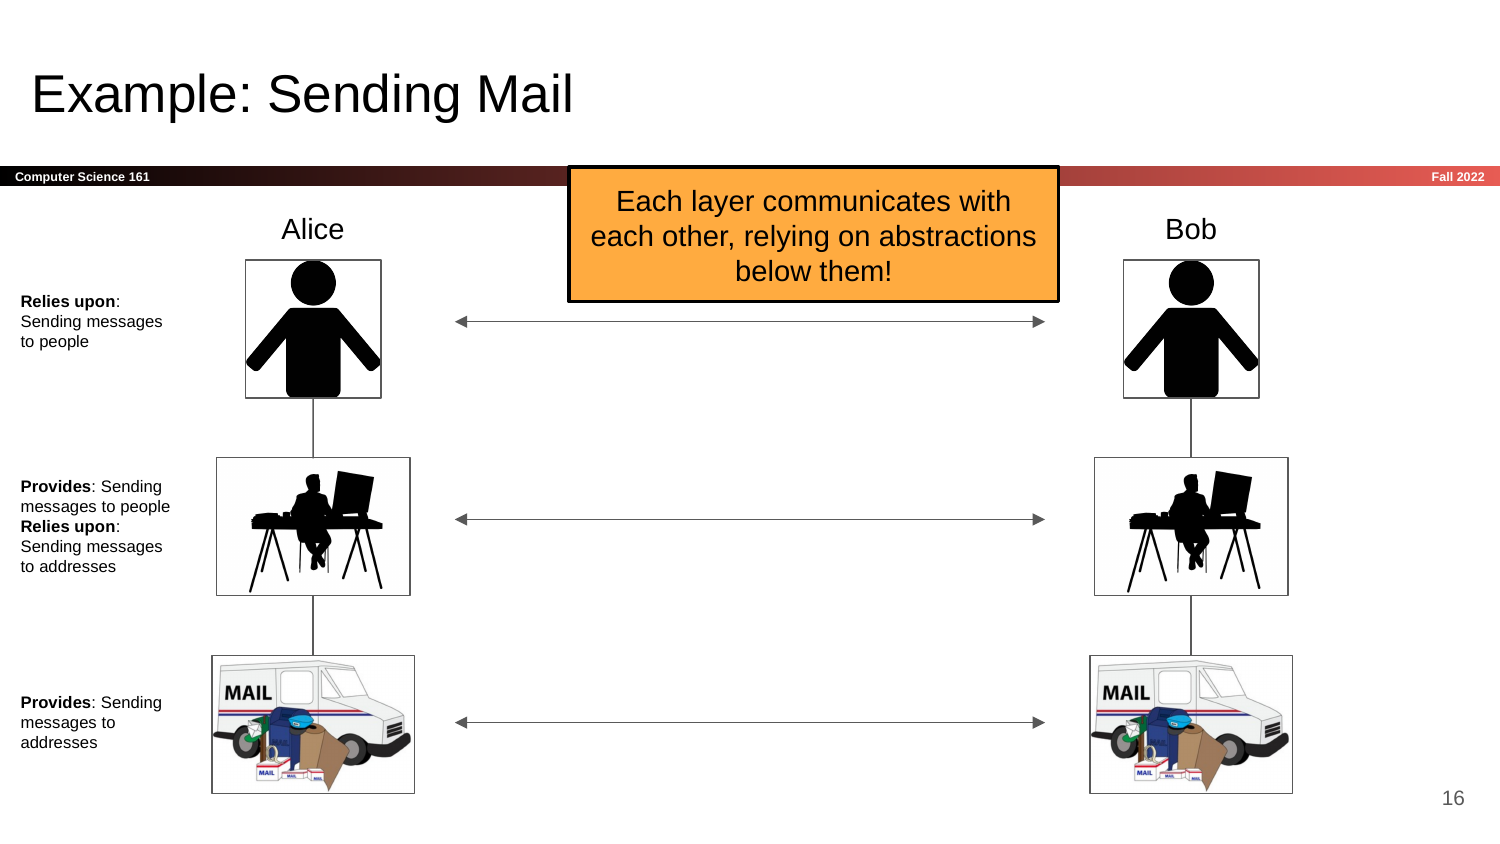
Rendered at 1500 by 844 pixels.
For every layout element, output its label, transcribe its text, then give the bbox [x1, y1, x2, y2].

text_box Relies upon: Sending messages to people [5, 276, 193, 367]
text_box Alice [253, 195, 374, 259]
picture [1090, 655, 1293, 793]
picture [216, 458, 410, 596]
picture [212, 655, 415, 793]
picture [1094, 458, 1288, 596]
picture [1123, 260, 1259, 398]
text_box Bob [1131, 195, 1252, 259]
text_box Provides: Sending messages to addresses [5, 677, 193, 768]
title Example: Sending Mail [16, 44, 1415, 139]
text_box Provides: Sending messages to people Relies upon: Sending messages to addresses [5, 460, 193, 591]
text_box Each layer communicates with each other, relying on abstractions below them! [569, 166, 1059, 302]
picture [245, 260, 381, 398]
slide_number ‹#› [1389, 764, 1480, 830]
